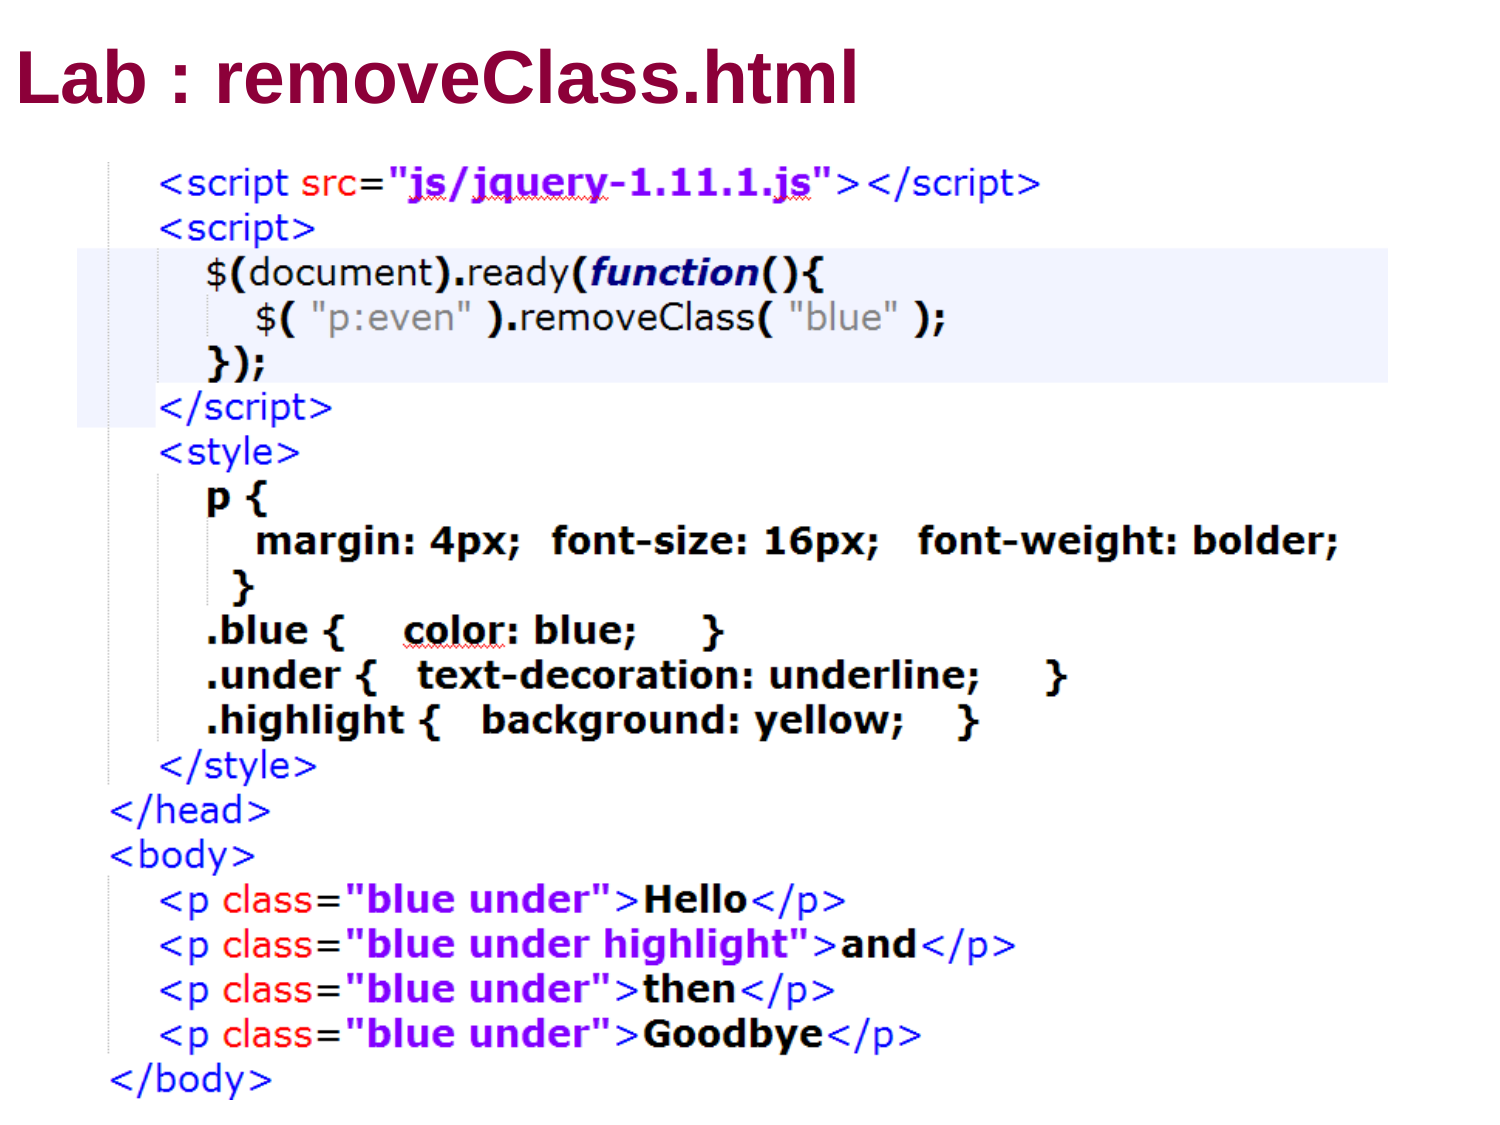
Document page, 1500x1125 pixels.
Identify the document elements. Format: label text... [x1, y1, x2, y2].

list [77, 162, 1388, 1101]
title Lab : removeClass.html [0, 0, 1476, 148]
